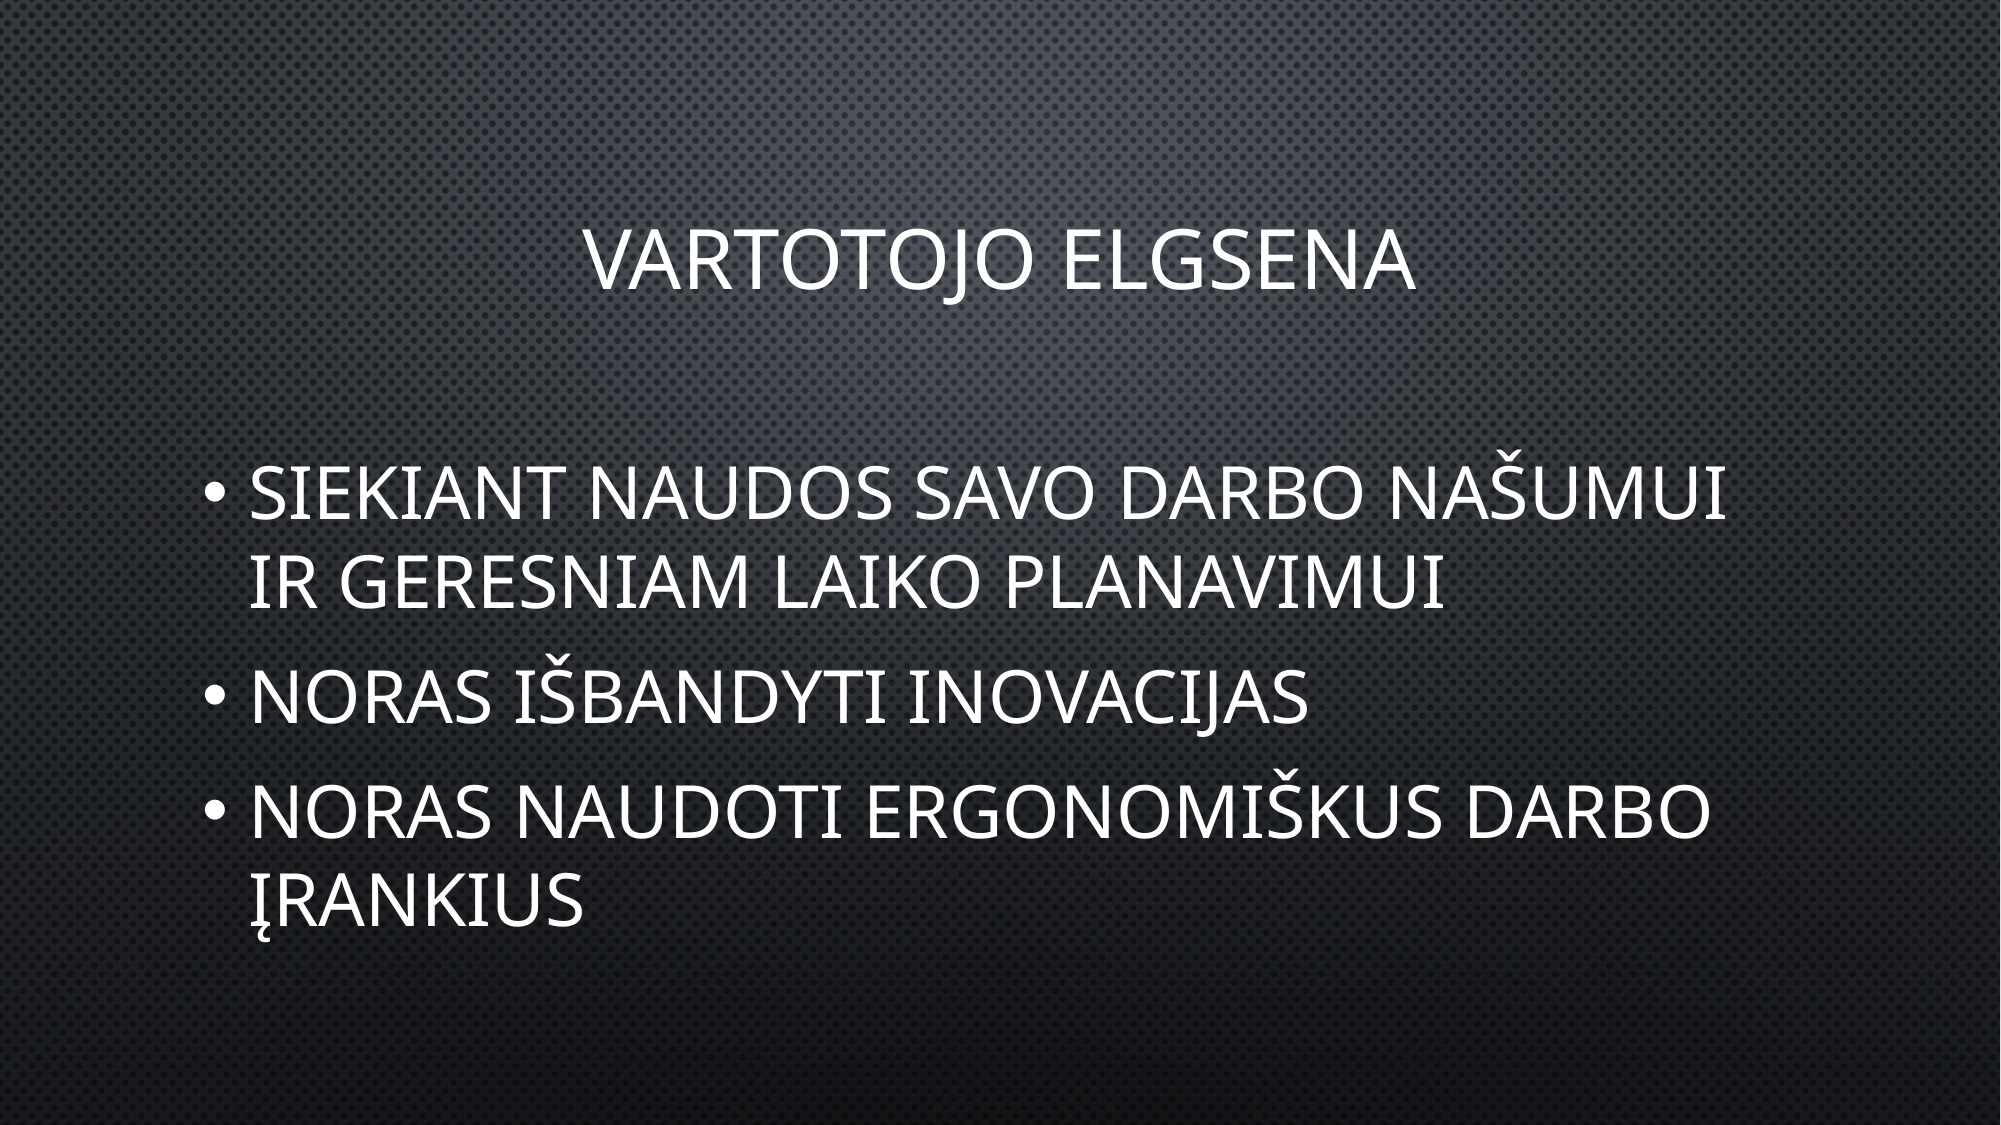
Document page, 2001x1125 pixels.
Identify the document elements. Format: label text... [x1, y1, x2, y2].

title Vartotojo elgsena [187, 99, 1813, 413]
list Siekiant naudos savo darbo našumui ir geresniam laiko planavimui Noras išbandyti inovacijas Noras naudoti ergonomiškus darbo įrankius [187, 437, 1813, 950]
